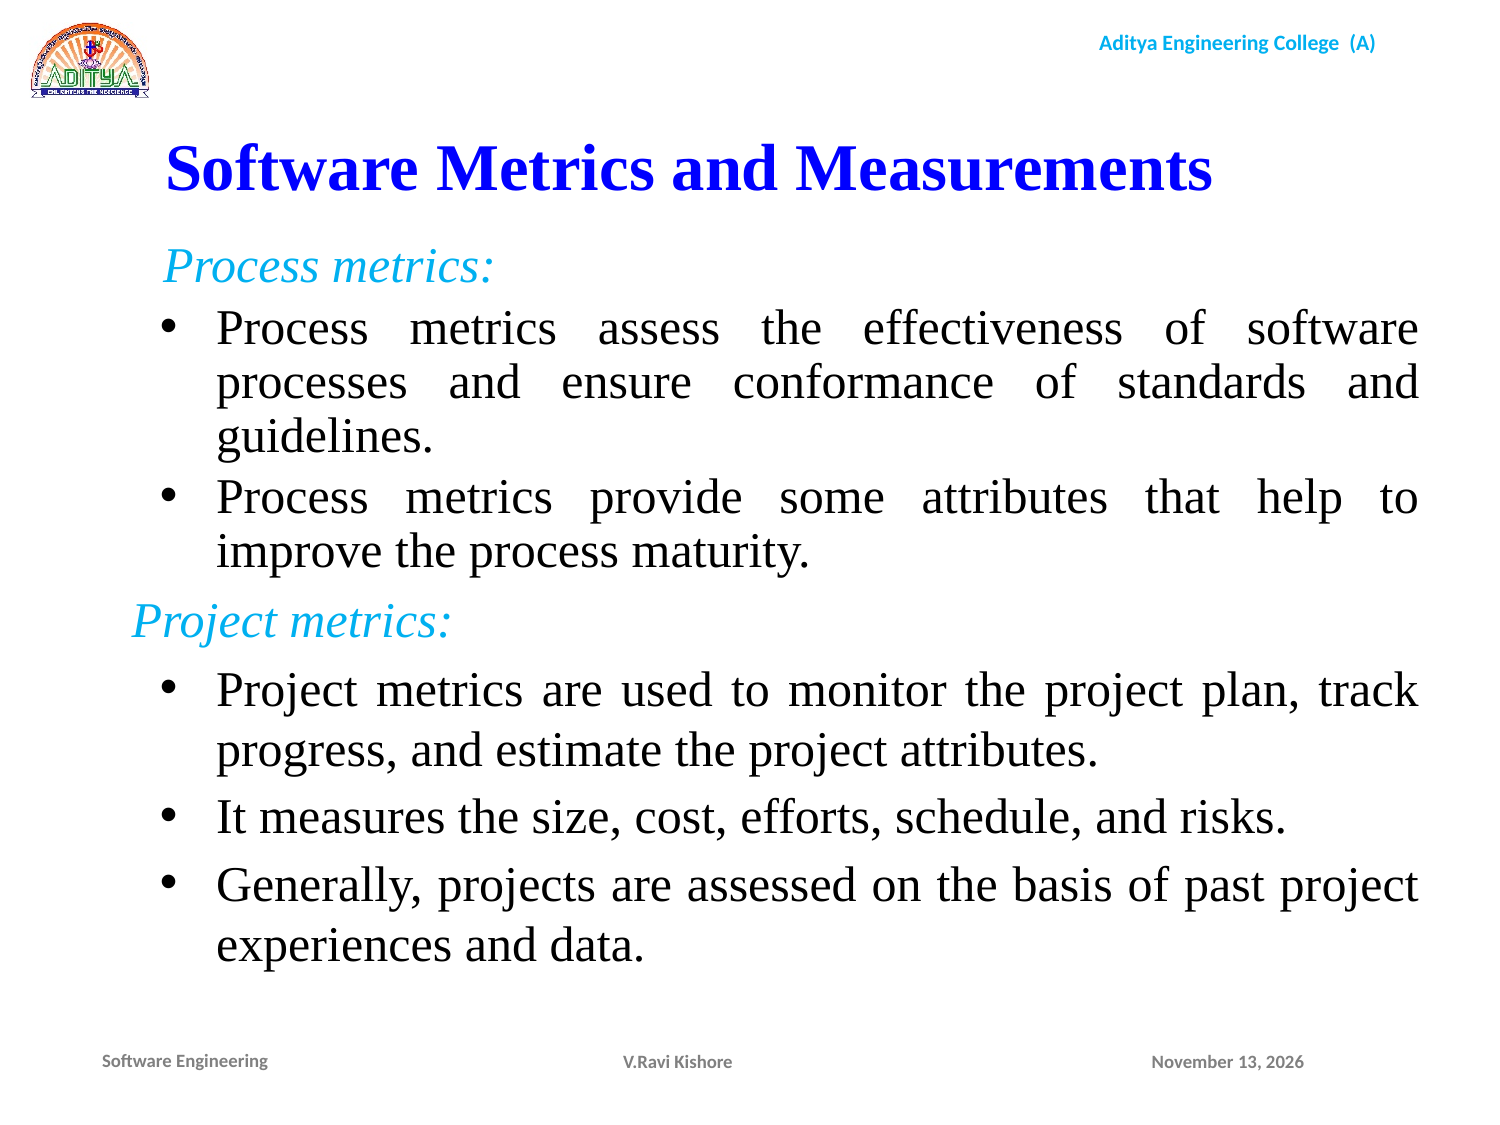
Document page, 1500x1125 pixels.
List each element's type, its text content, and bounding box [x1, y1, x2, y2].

picture [29, 22, 150, 59]
list Process metrics: Process metrics assess the effectiveness of software processes and ensure conformance of standards and guidelines. Process metrics provide some attributes that help to improve the process maturity. Project metrics: Project metrics are used to monitor the project plan, track progress, and estimate the project attributes. It measures the size, cost, efforts, schedule, and risks. Generally, projects are assessed on the basis of past project experiences and data. [88, 231, 1436, 1000]
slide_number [1136, 1031, 1396, 1092]
title Software Metrics and Measurements [0, 59, 1294, 278]
footer V.Ravi Kishore [509, 1031, 847, 1092]
